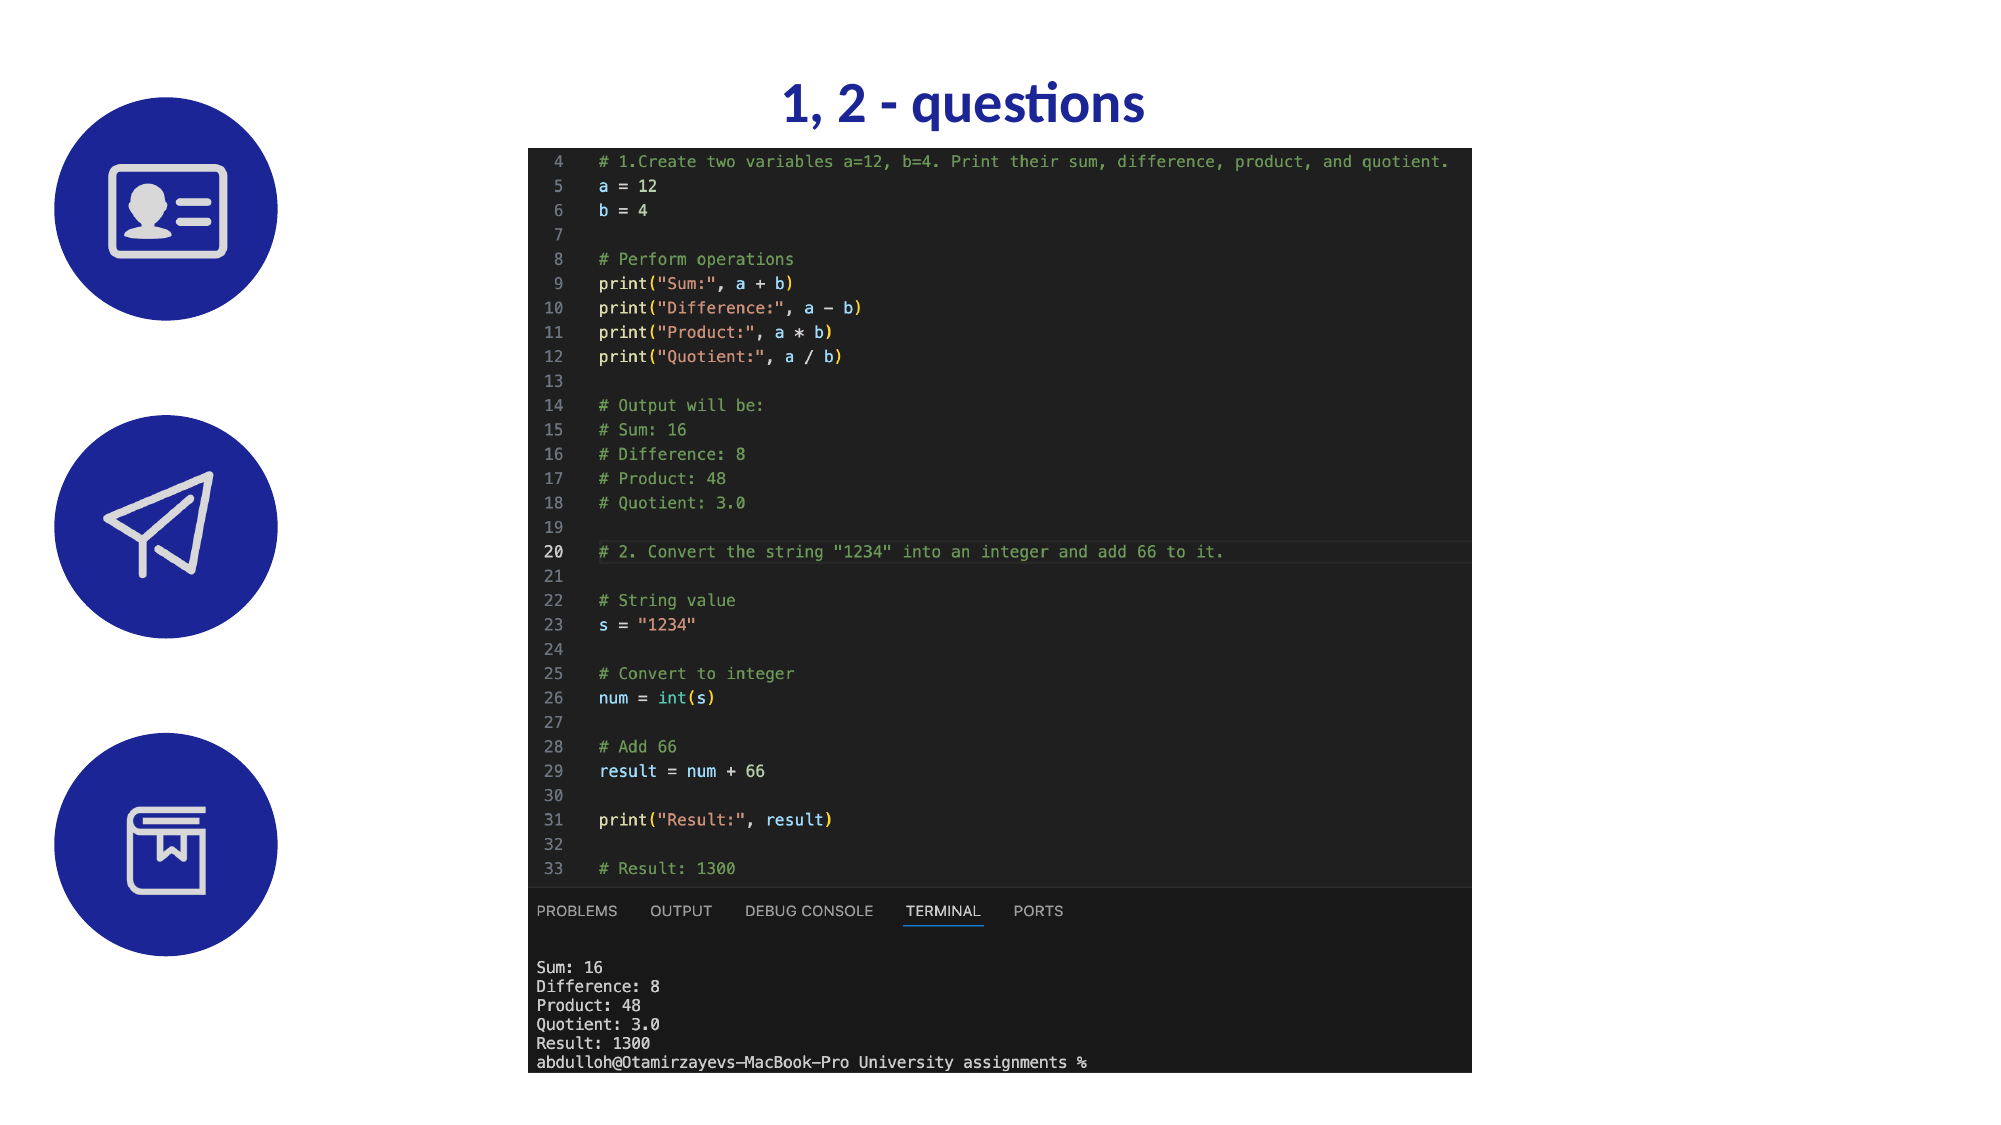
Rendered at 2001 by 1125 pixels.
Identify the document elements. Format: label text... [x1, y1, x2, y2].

picture [95, 463, 221, 590]
picture [117, 800, 218, 901]
text_box [53, 414, 279, 640]
text_box 1, 2 - questions [765, 56, 1235, 142]
text_box [53, 96, 279, 322]
picture [528, 148, 1472, 1073]
picture [104, 148, 230, 274]
text_box [53, 731, 279, 958]
